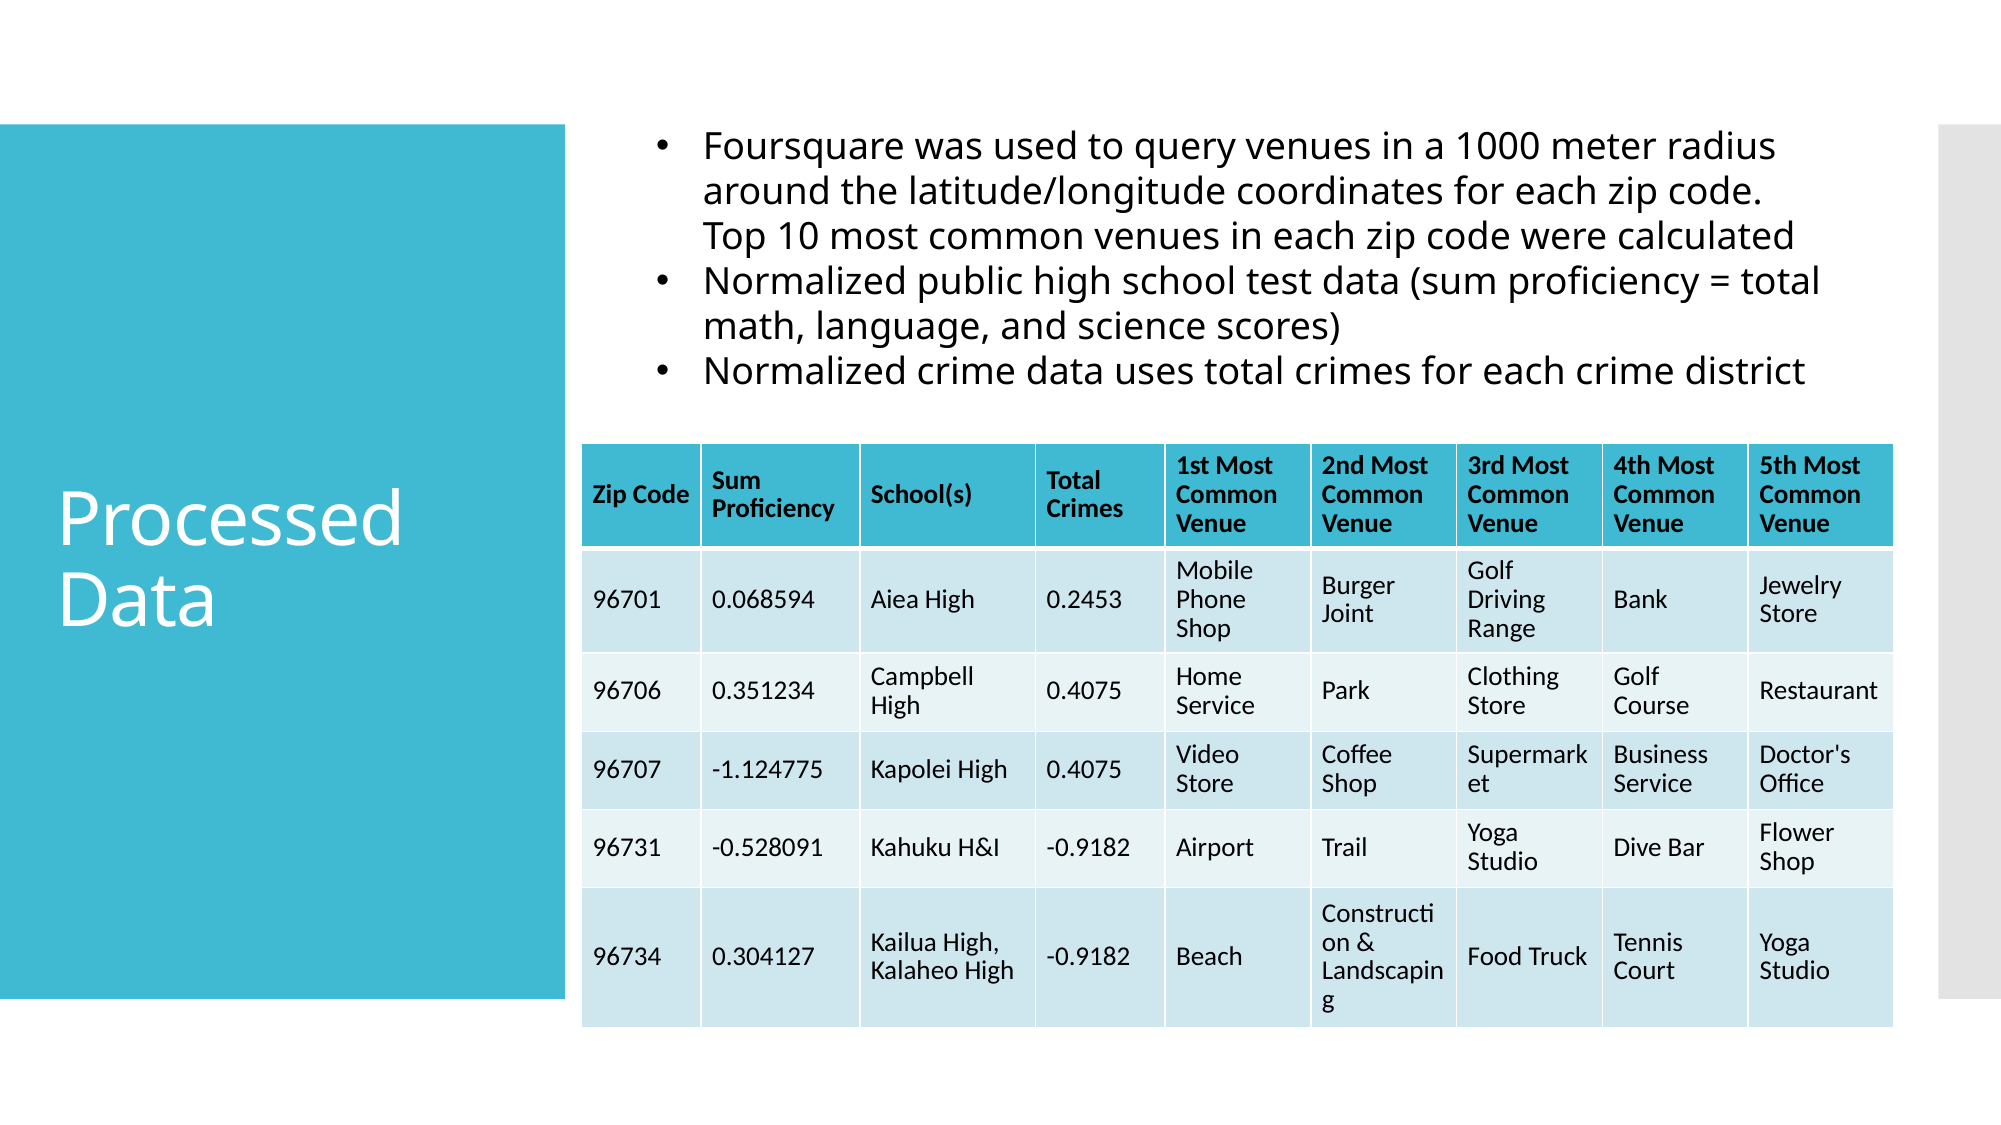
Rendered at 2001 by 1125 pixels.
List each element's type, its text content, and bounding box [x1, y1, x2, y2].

table_cell -0.9182 [1036, 888, 1164, 1027]
table_cell Video Store [1166, 732, 1310, 809]
table_header Total Crimes [1036, 444, 1164, 546]
table_cell Golf Course [1603, 654, 1747, 731]
table_header Zip Code [582, 444, 700, 546]
table_cell -0.9182 [1036, 810, 1164, 887]
table_cell 0.304127 [702, 888, 859, 1027]
table_cell Campbell High [861, 654, 1035, 731]
table_cell 0.351234 [702, 654, 859, 731]
table_cell Yoga Studio [1457, 810, 1602, 887]
table_header School(s) [861, 444, 1035, 546]
table_cell Beach [1166, 888, 1310, 1027]
table_cell Yoga Studio [1749, 888, 1893, 1027]
table_cell Kailua High, Kalaheo High [861, 888, 1035, 1027]
table_cell Restaurant [1749, 654, 1893, 731]
title Processed Data [41, 184, 489, 940]
table_cell 96706 [582, 654, 700, 731]
table_cell Mobile Phone Shop [1166, 551, 1310, 652]
table_cell Airport [1166, 810, 1310, 887]
text_box Foursquare was used to query venues in a 1000 meter radius around the latitude/longitude coordinates for each zip code. Top 10 most common venues in each zip code were calculated Normalized public high school test data (sum proficiency = total math, language, and science scores) Normalized crime data uses total crimes for each crime district [641, 114, 1842, 400]
table_cell 96707 [582, 732, 700, 809]
table_cell Business Service [1603, 732, 1747, 809]
table_header 1st Most Common Venue [1166, 444, 1310, 546]
table_header 3rd Most Common Venue [1457, 444, 1602, 546]
table_cell Burger Joint [1312, 551, 1456, 652]
table_cell Kapolei High [861, 732, 1035, 809]
table_header 5th Most Common Venue [1749, 444, 1893, 546]
table_cell 0.068594 [702, 551, 859, 652]
table_cell Clothing Store [1457, 654, 1602, 731]
table_cell Flower Shop [1749, 810, 1893, 887]
table_cell Bank [1603, 551, 1747, 652]
table_cell Home Service [1166, 654, 1310, 731]
table_cell Kahuku H&I [861, 810, 1035, 887]
table_header 4th Most Common Venue [1603, 444, 1747, 546]
table_cell Dive Bar [1603, 810, 1747, 887]
table_cell 96731 [582, 810, 700, 887]
table_cell Park [1312, 654, 1456, 731]
table_cell 96701 [582, 551, 700, 652]
table_cell Trail [1312, 810, 1456, 887]
table_cell Food Truck [1457, 888, 1602, 1027]
table_cell Supermarket [1457, 732, 1602, 809]
table_header Sum Proficiency [702, 444, 859, 546]
table_cell 96734 [582, 888, 700, 1027]
table_cell 0.4075 [1036, 654, 1164, 731]
table_cell Golf Driving Range [1457, 551, 1602, 652]
table_cell -0.528091 [702, 810, 859, 887]
table_cell Construction & Landscaping [1312, 888, 1456, 1027]
table_cell 0.4075 [1036, 732, 1164, 809]
table_cell Tennis Court [1603, 888, 1747, 1027]
table_cell Coffee Shop [1312, 732, 1456, 809]
table_cell Aiea High [861, 551, 1035, 652]
table_cell -1.124775 [702, 732, 859, 809]
table_header 2nd Most Common Venue [1312, 444, 1456, 546]
table_cell 0.2453 [1036, 551, 1164, 652]
table_cell Doctor's Office [1749, 732, 1893, 809]
table_cell Jewelry Store [1749, 551, 1893, 652]
